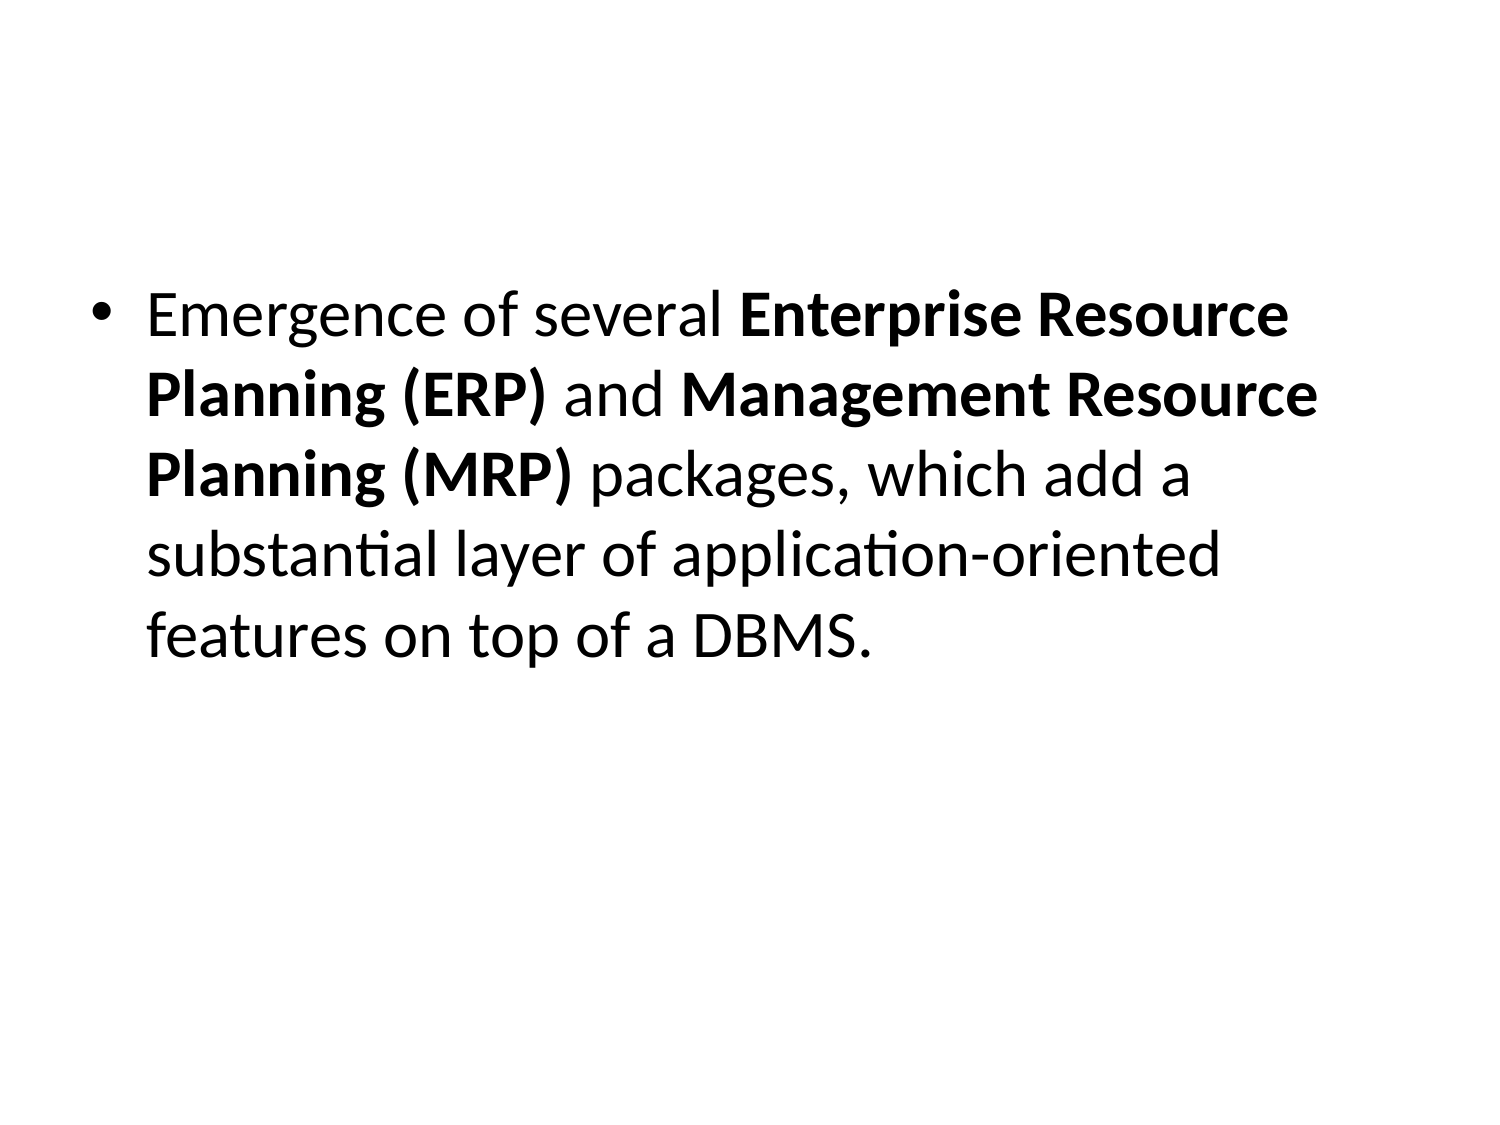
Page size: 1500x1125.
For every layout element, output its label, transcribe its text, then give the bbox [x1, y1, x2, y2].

list Emergence of several Enterprise Resource Planning (ERP) and Management Resource Planning (MRP) packages, which add a substantial layer of application-oriented features on top of a DBMS. [75, 262, 1425, 1005]
